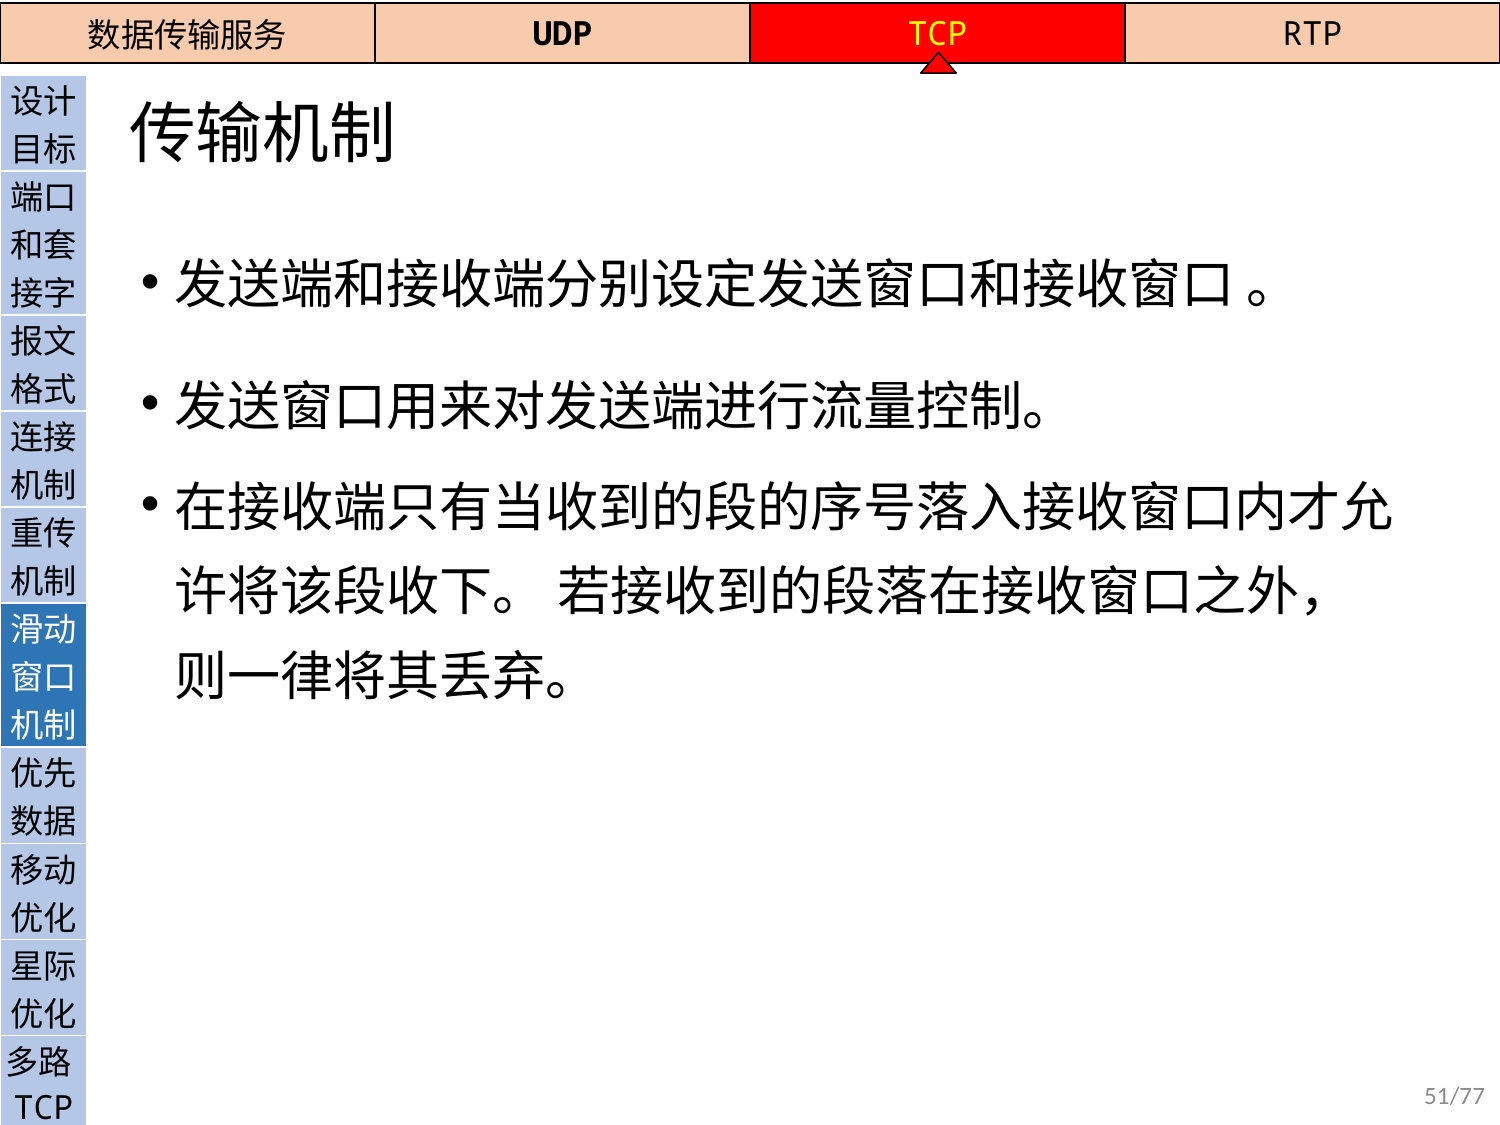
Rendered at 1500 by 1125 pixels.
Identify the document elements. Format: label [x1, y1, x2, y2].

table_cell [1, 748, 86, 843]
title [114, 74, 1348, 188]
table_header [1, 4, 374, 62]
table_header [376, 4, 749, 62]
table_header [1126, 4, 1499, 62]
table_cell [1, 940, 86, 1035]
table_cell [1, 604, 86, 746]
table_cell [1, 1036, 86, 1125]
table_cell [1, 508, 86, 602]
text_box [920, 52, 957, 74]
table_cell [1, 412, 86, 506]
slide_number [1162, 1065, 1500, 1125]
table_header [1, 76, 86, 170]
table_header [751, 4, 1124, 62]
table_cell [1, 844, 86, 939]
table_cell [1, 316, 86, 410]
table_cell [1, 172, 86, 314]
list [125, 219, 1416, 719]
